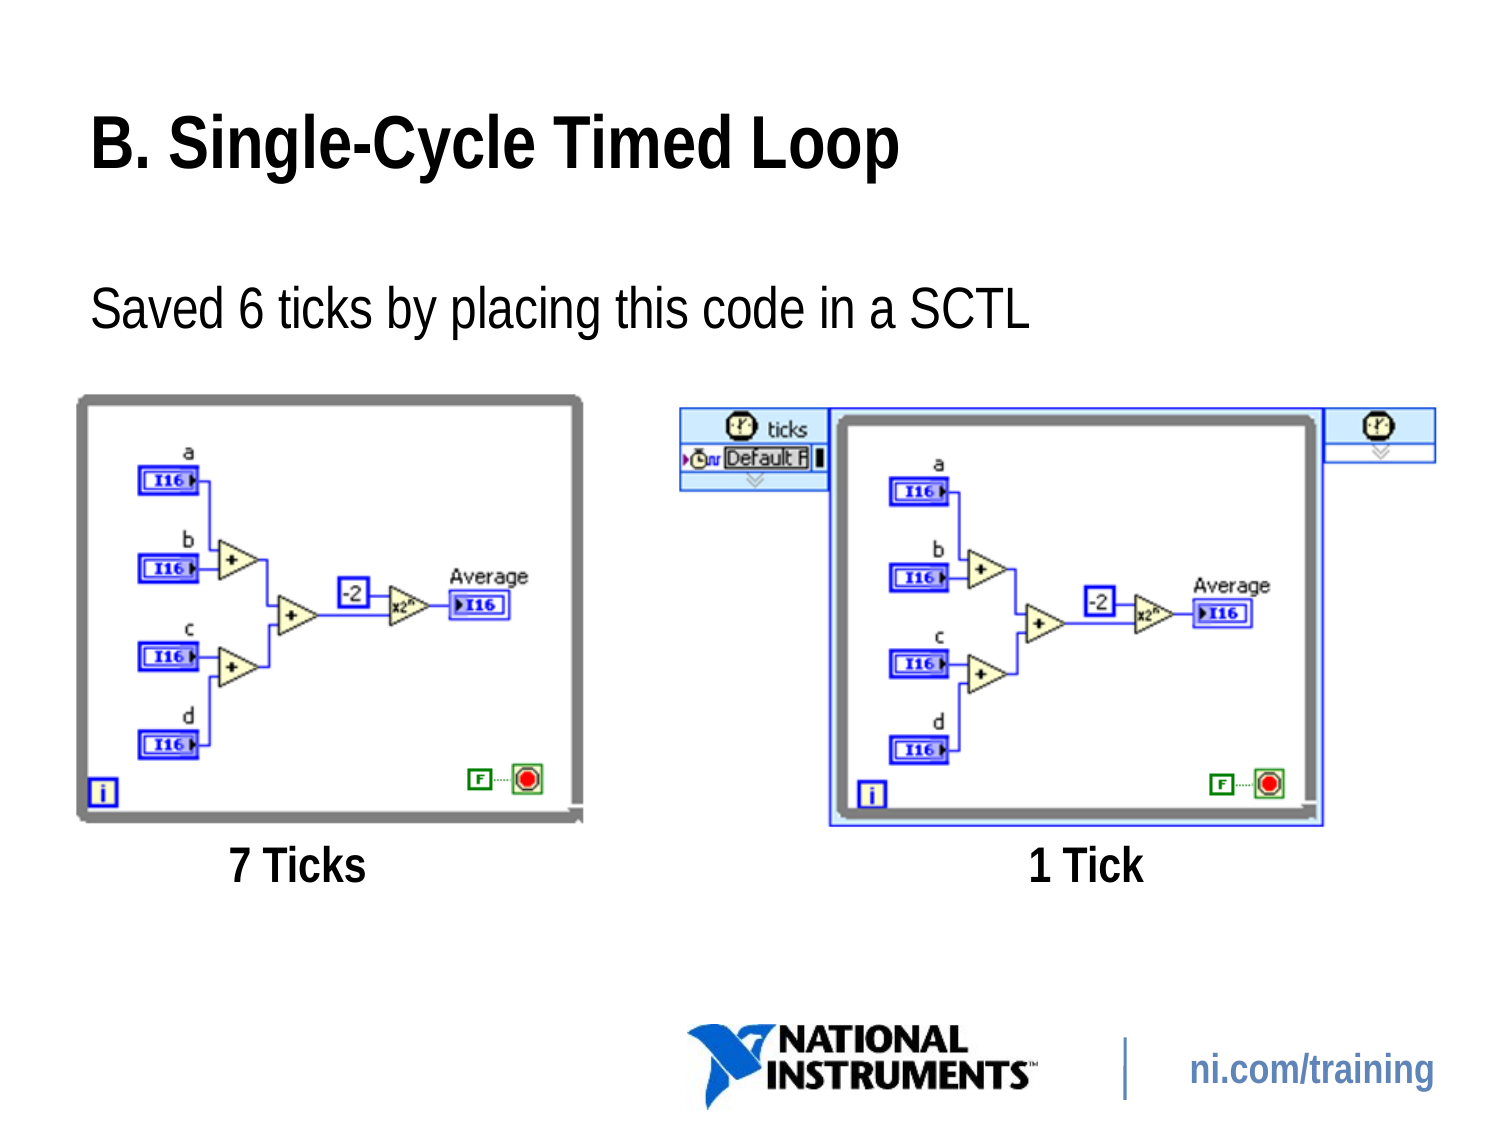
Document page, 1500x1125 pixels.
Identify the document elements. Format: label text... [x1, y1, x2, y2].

text_box 7 Ticks [213, 835, 382, 900]
text_box 1 Tick [1012, 847, 1172, 900]
list Saved 6 ticks by placing this code in a SCTL [75, 262, 1425, 975]
picture [677, 405, 1438, 838]
picture [74, 393, 585, 826]
picture [687, 1024, 1038, 1110]
title B. Single-Cycle Timed Loop [75, 45, 1425, 233]
